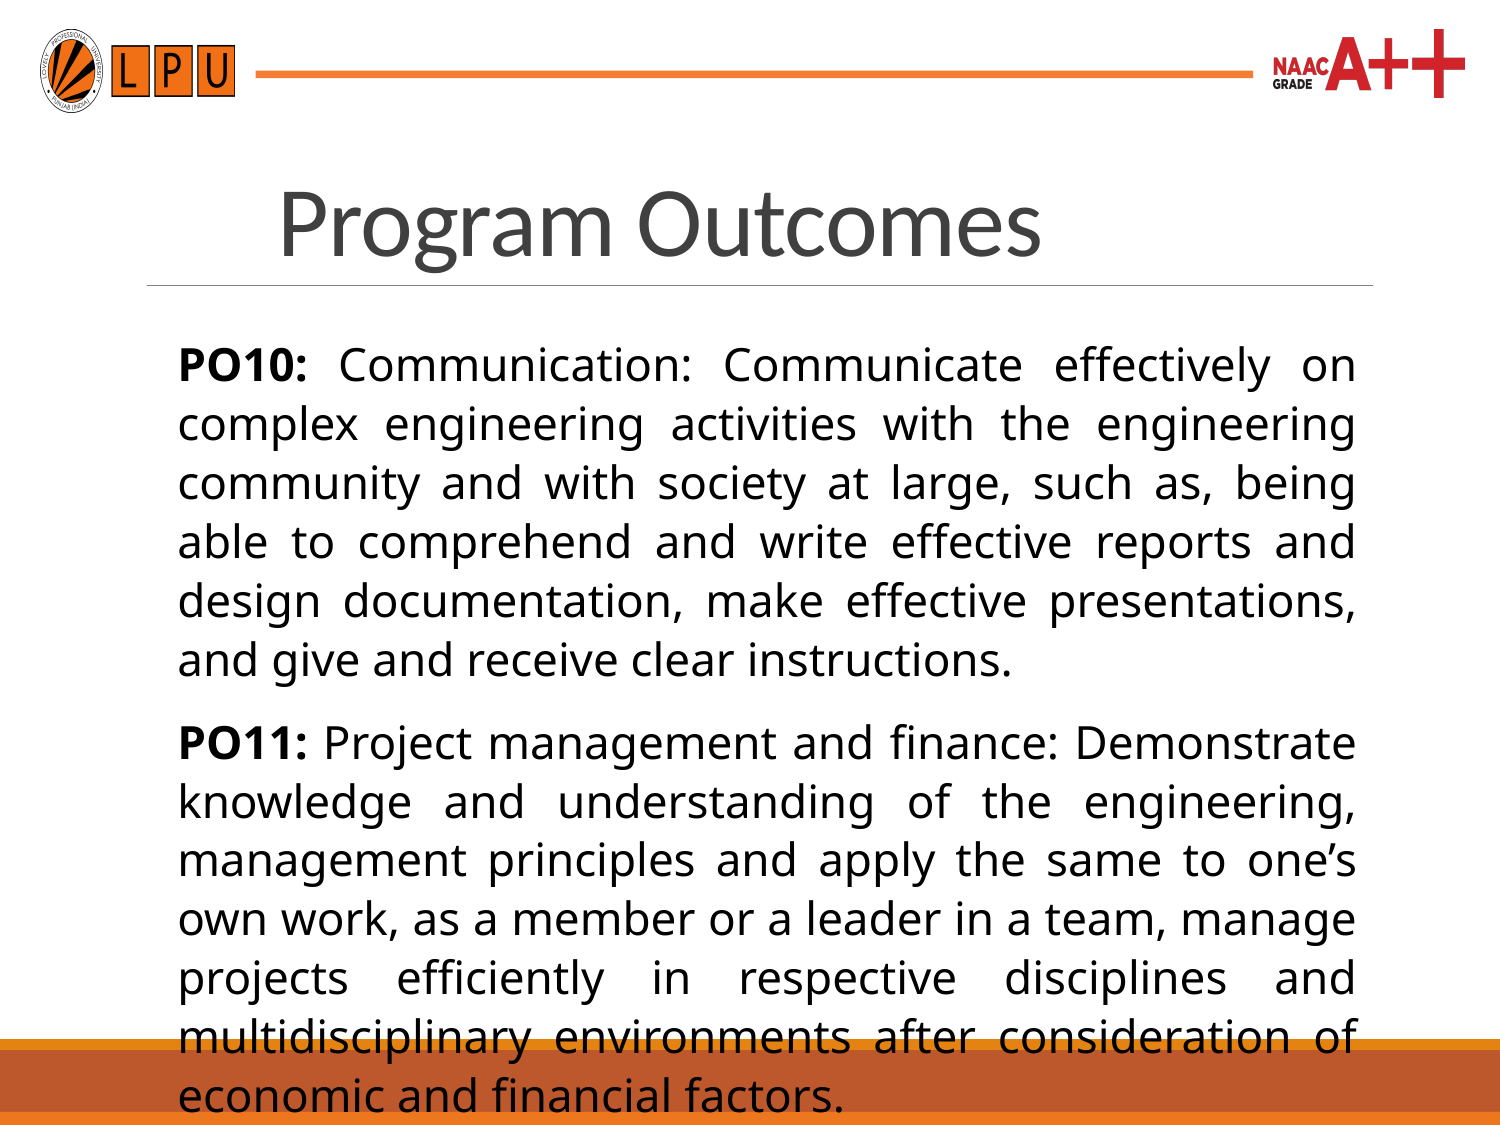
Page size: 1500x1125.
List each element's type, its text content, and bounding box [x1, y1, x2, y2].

title Program Outcomes [262, 47, 1500, 285]
text_box PO10: Communication: Communicate effectively on complex engineering activities with the engineering community and with society at large, such as, being able to comprehend and write effective reports and design documentation, make effective presentations, and give and receive clear instructions. PO11: Project management and finance: Demonstrate knowledge and understanding of the engineering, management principles and apply the same to one’s own work, as a member or a leader in a team, manage projects efficiently in respective disciplines and multidisciplinary environments after consideration of economic and financial factors. [162, 324, 1373, 1125]
picture [1273, 29, 1465, 47]
picture [40, 29, 235, 113]
